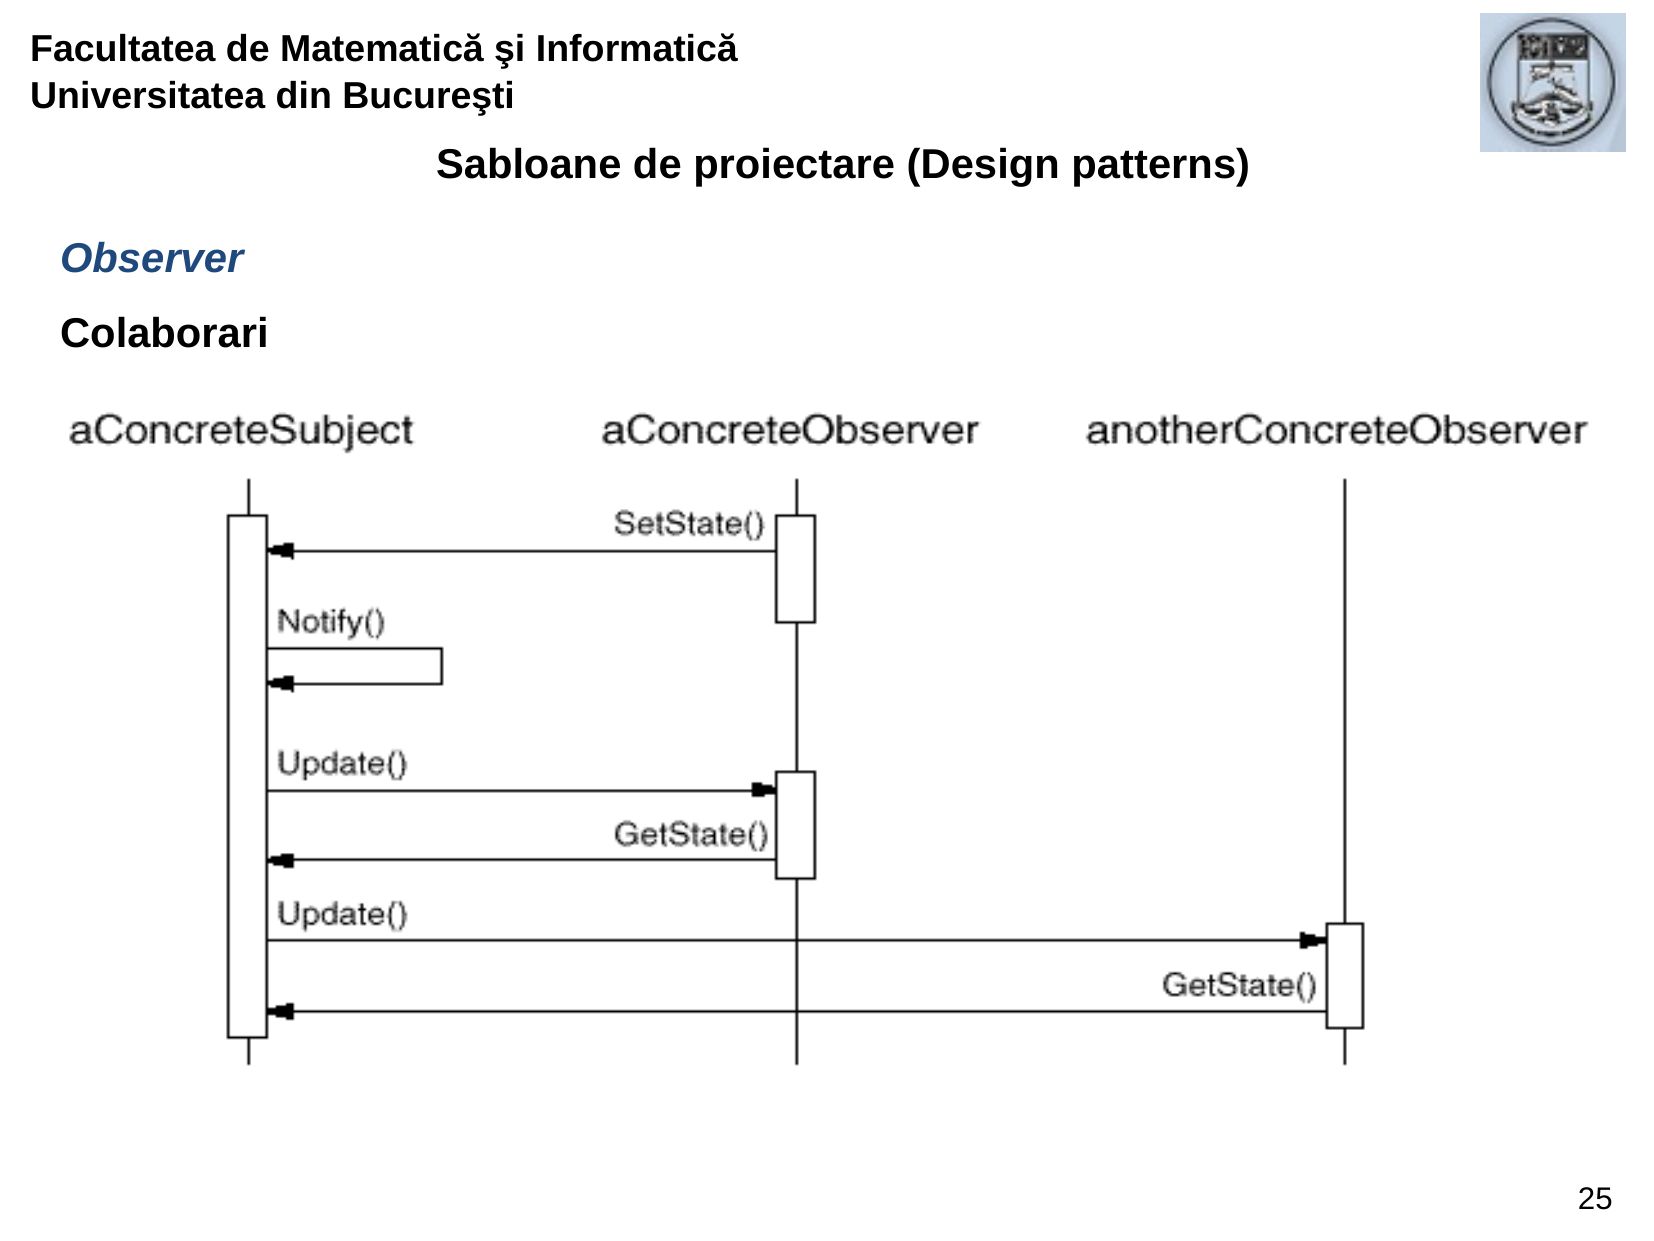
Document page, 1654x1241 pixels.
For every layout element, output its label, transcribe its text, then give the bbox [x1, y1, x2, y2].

text_box 25 [1524, 1158, 1630, 1225]
picture [1480, 13, 1626, 152]
text_box Facultatea de Matematică şi Informatică Universitatea din Bucureşti [13, 13, 841, 122]
text_box Sabloane de proiectare (Design patterns) [293, 135, 1394, 208]
text_box Observer Colaborari [44, 208, 1630, 386]
picture [44, 386, 1630, 1094]
